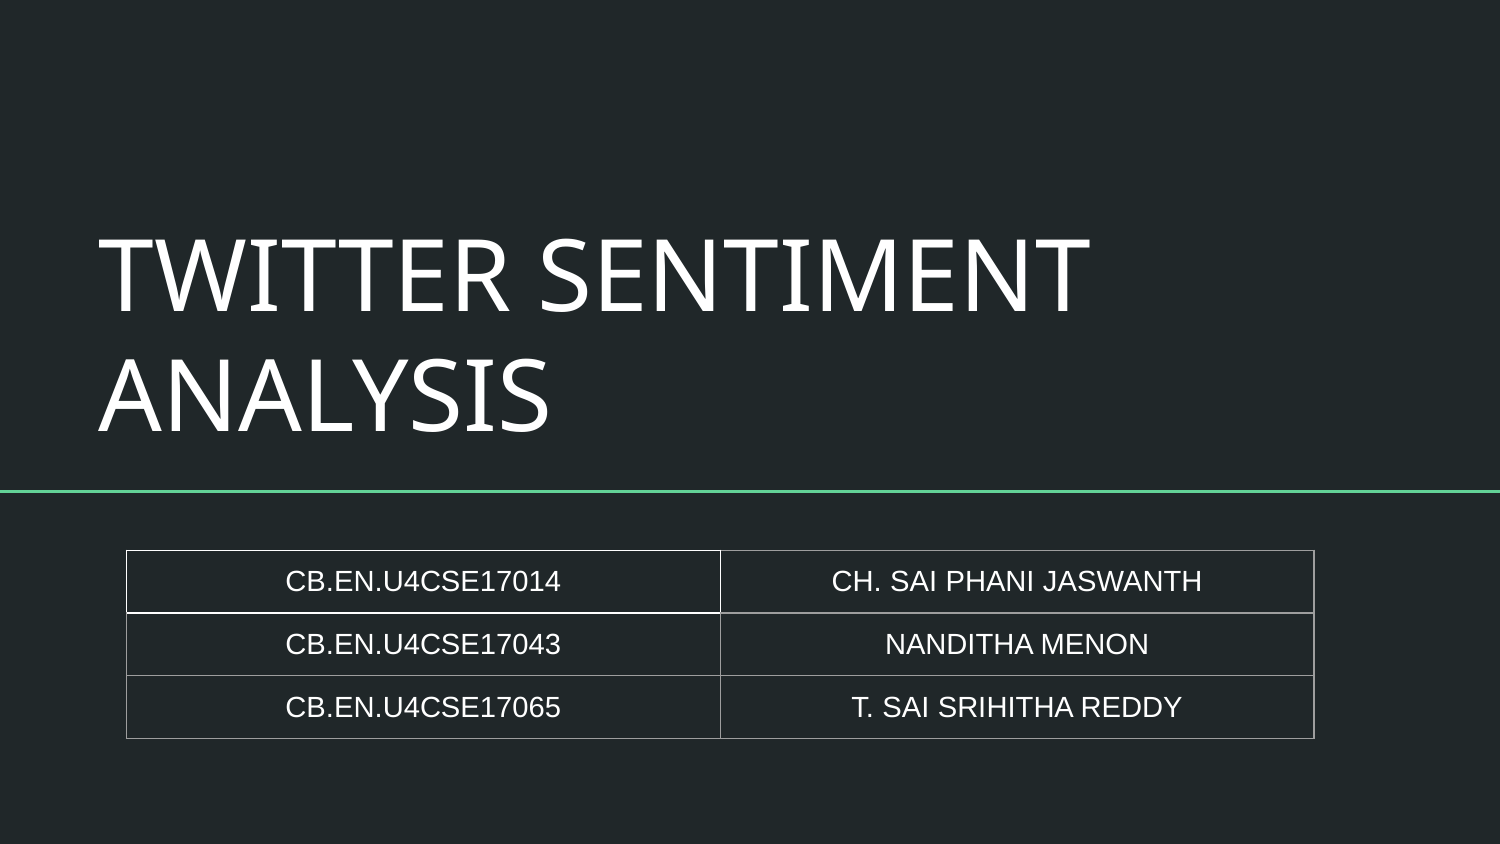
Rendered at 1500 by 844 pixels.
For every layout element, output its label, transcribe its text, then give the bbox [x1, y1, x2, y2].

table_cell CB.EN.U4CSE17043 [127, 614, 720, 675]
table_cell T. SAI SRIHITHA REDDY [721, 676, 1313, 738]
table_cell NANDITHA MENON [721, 614, 1313, 675]
table_cell CB.EN.U4CSE17065 [127, 676, 720, 738]
table_header CH. SAI PHANI JASWANTH [721, 551, 1313, 612]
title TWITTER SENTIMENT ANALYSIS [83, 206, 1417, 467]
table_header CB.EN.U4CSE17014 [127, 551, 720, 612]
